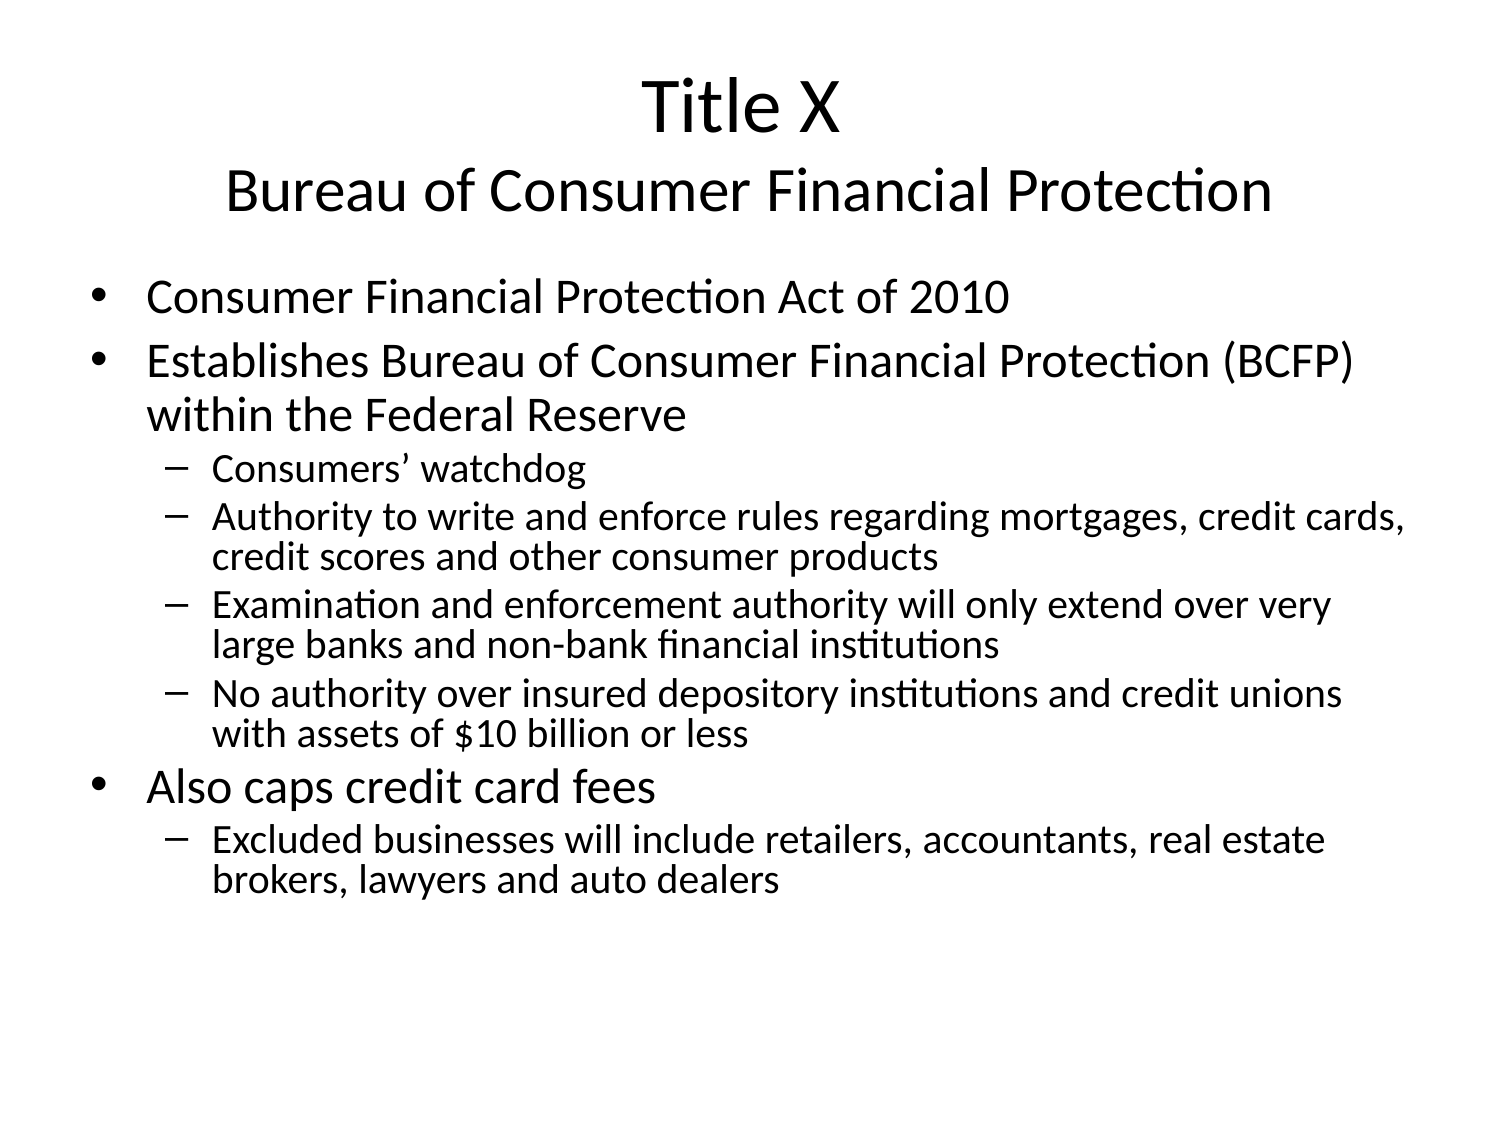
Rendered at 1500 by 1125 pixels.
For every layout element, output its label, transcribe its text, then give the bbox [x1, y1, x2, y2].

title Title X Bureau of Consumer Financial Protection [75, 45, 1425, 233]
list Consumer Financial Protection Act of 2010 Establishes Bureau of Consumer Financial Protection (BCFP) within the Federal Reserve Consumers’ watchdog Authority to write and enforce rules regarding mortgages, credit cards, credit scores and other consumer products Examination and enforcement authority will only extend over very large banks and non-bank financial institutions No authority over insured depository institutions and credit unions with assets of $10 billion or less Also caps credit card fees Excluded businesses will include retailers, accountants, real estate brokers, lawyers and auto dealers [75, 262, 1425, 1005]
